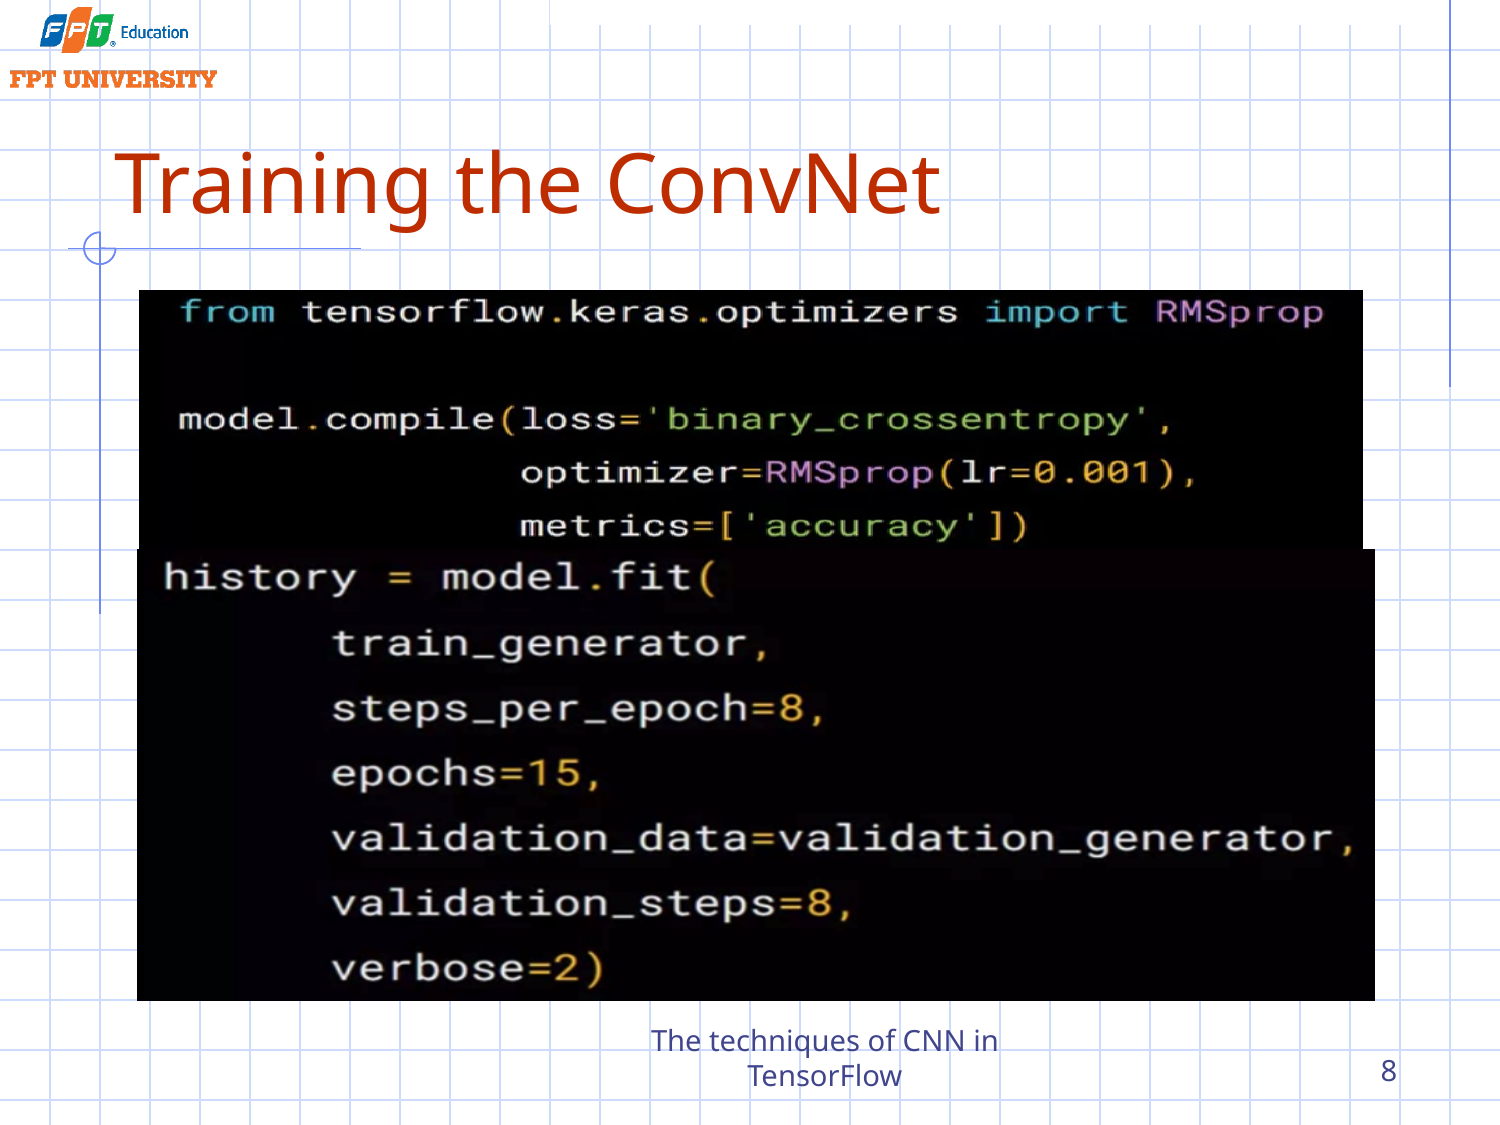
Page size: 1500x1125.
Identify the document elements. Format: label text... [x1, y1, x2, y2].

picture [137, 290, 1376, 1001]
title Training the ConvNet [99, 50, 1438, 238]
text_box The techniques of CNN in TensorFlow [587, 1024, 1063, 1100]
text_box ‹#› [1099, 1024, 1413, 1100]
picture [10, 6, 217, 88]
